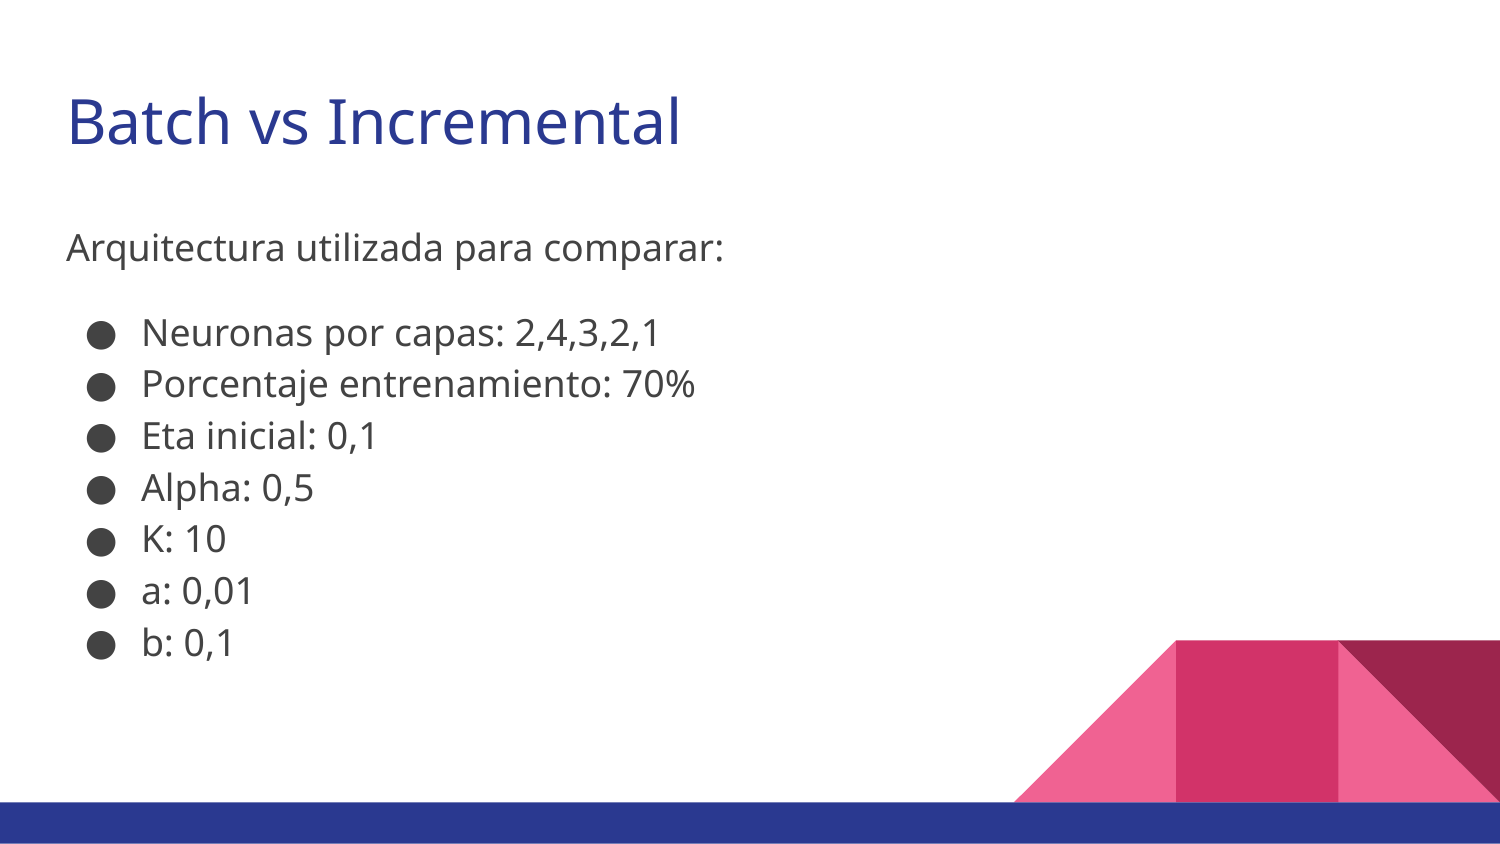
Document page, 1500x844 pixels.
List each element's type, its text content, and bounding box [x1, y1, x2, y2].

title Batch vs Incremental [51, 67, 1449, 167]
list Arquitectura utilizada para comparar: Neuronas por capas: 2,4,3,2,1 Porcentaje entrenamiento: 70% Eta inicial: 0,1 Alpha: 0,5 K: 10 a: 0,01 b: 0,1 [51, 201, 1449, 750]
